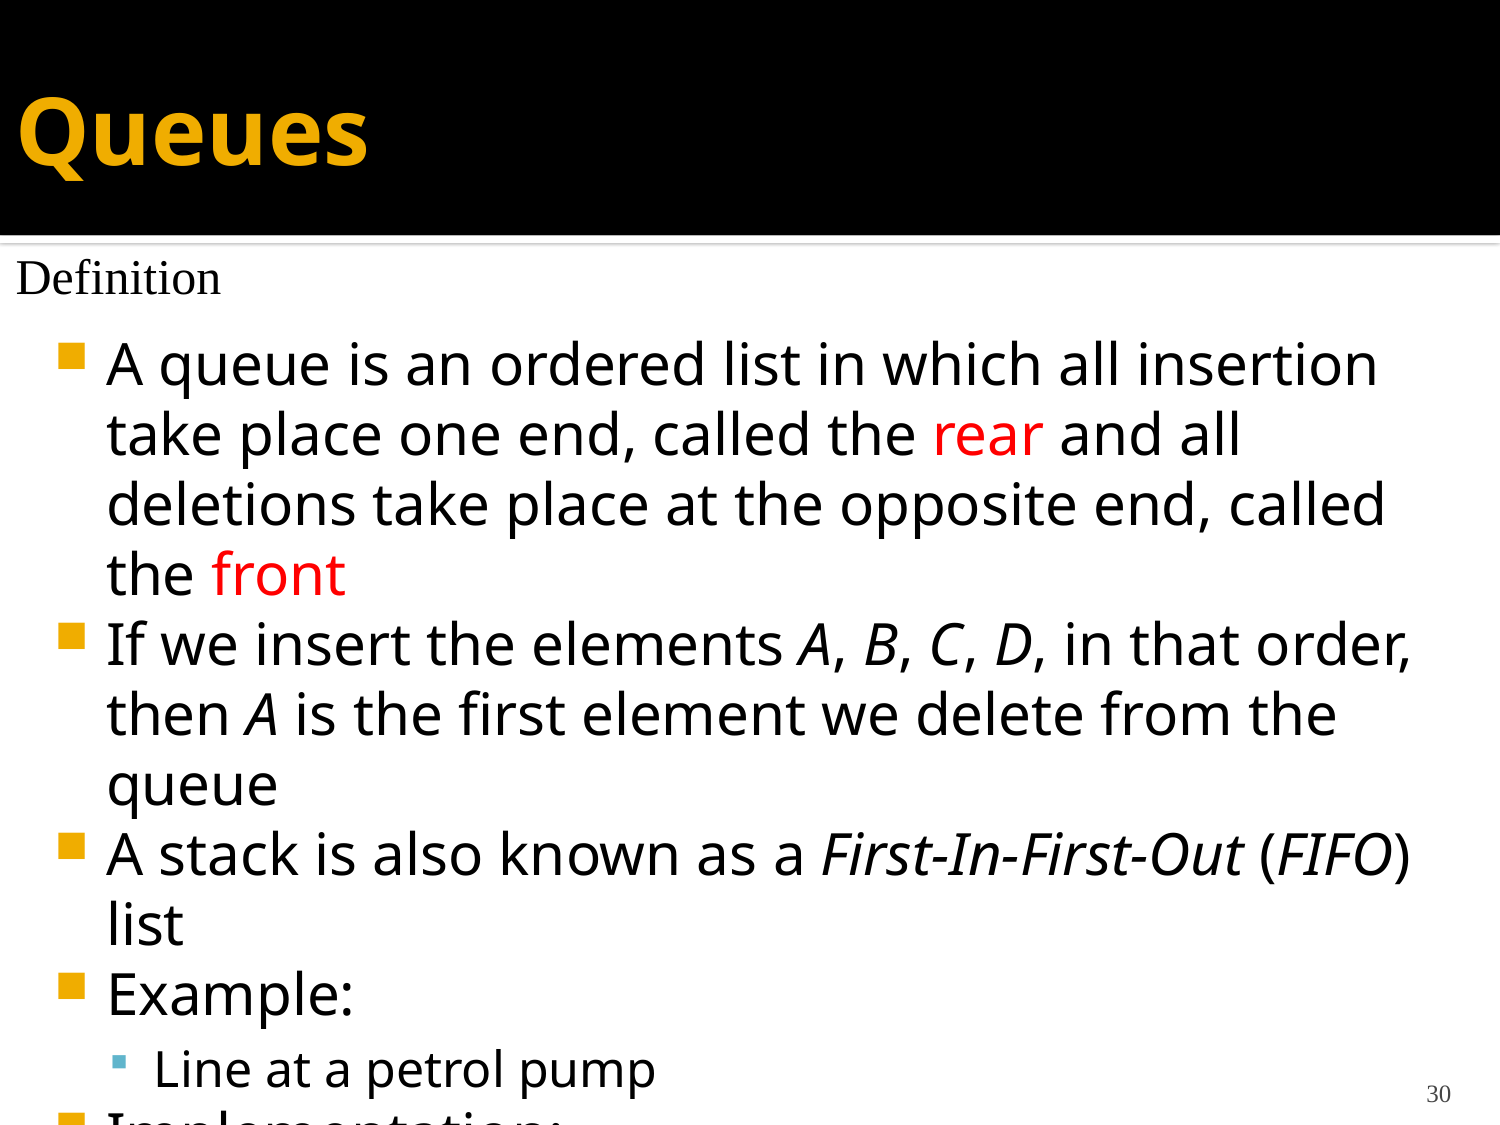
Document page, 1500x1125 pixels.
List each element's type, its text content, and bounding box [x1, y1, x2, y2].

text_box Definition [0, 236, 237, 312]
list A queue is an ordered list in which all insertion take place one end, called the rear and all deletions take place at the opposite end, called the front If we insert the elements A, B, C, D, in that order, then A is the first element we delete from the queue A stack is also known as a First-In-First-Out (FIFO) list Example: Line at a petrol pump Implementation: Static Implementation: Using an array Dynamic Implementation: Using linked list [24, 312, 1500, 1125]
title Queues [0, 25, 1500, 231]
slide_number 30 [1345, 1062, 1467, 1108]
